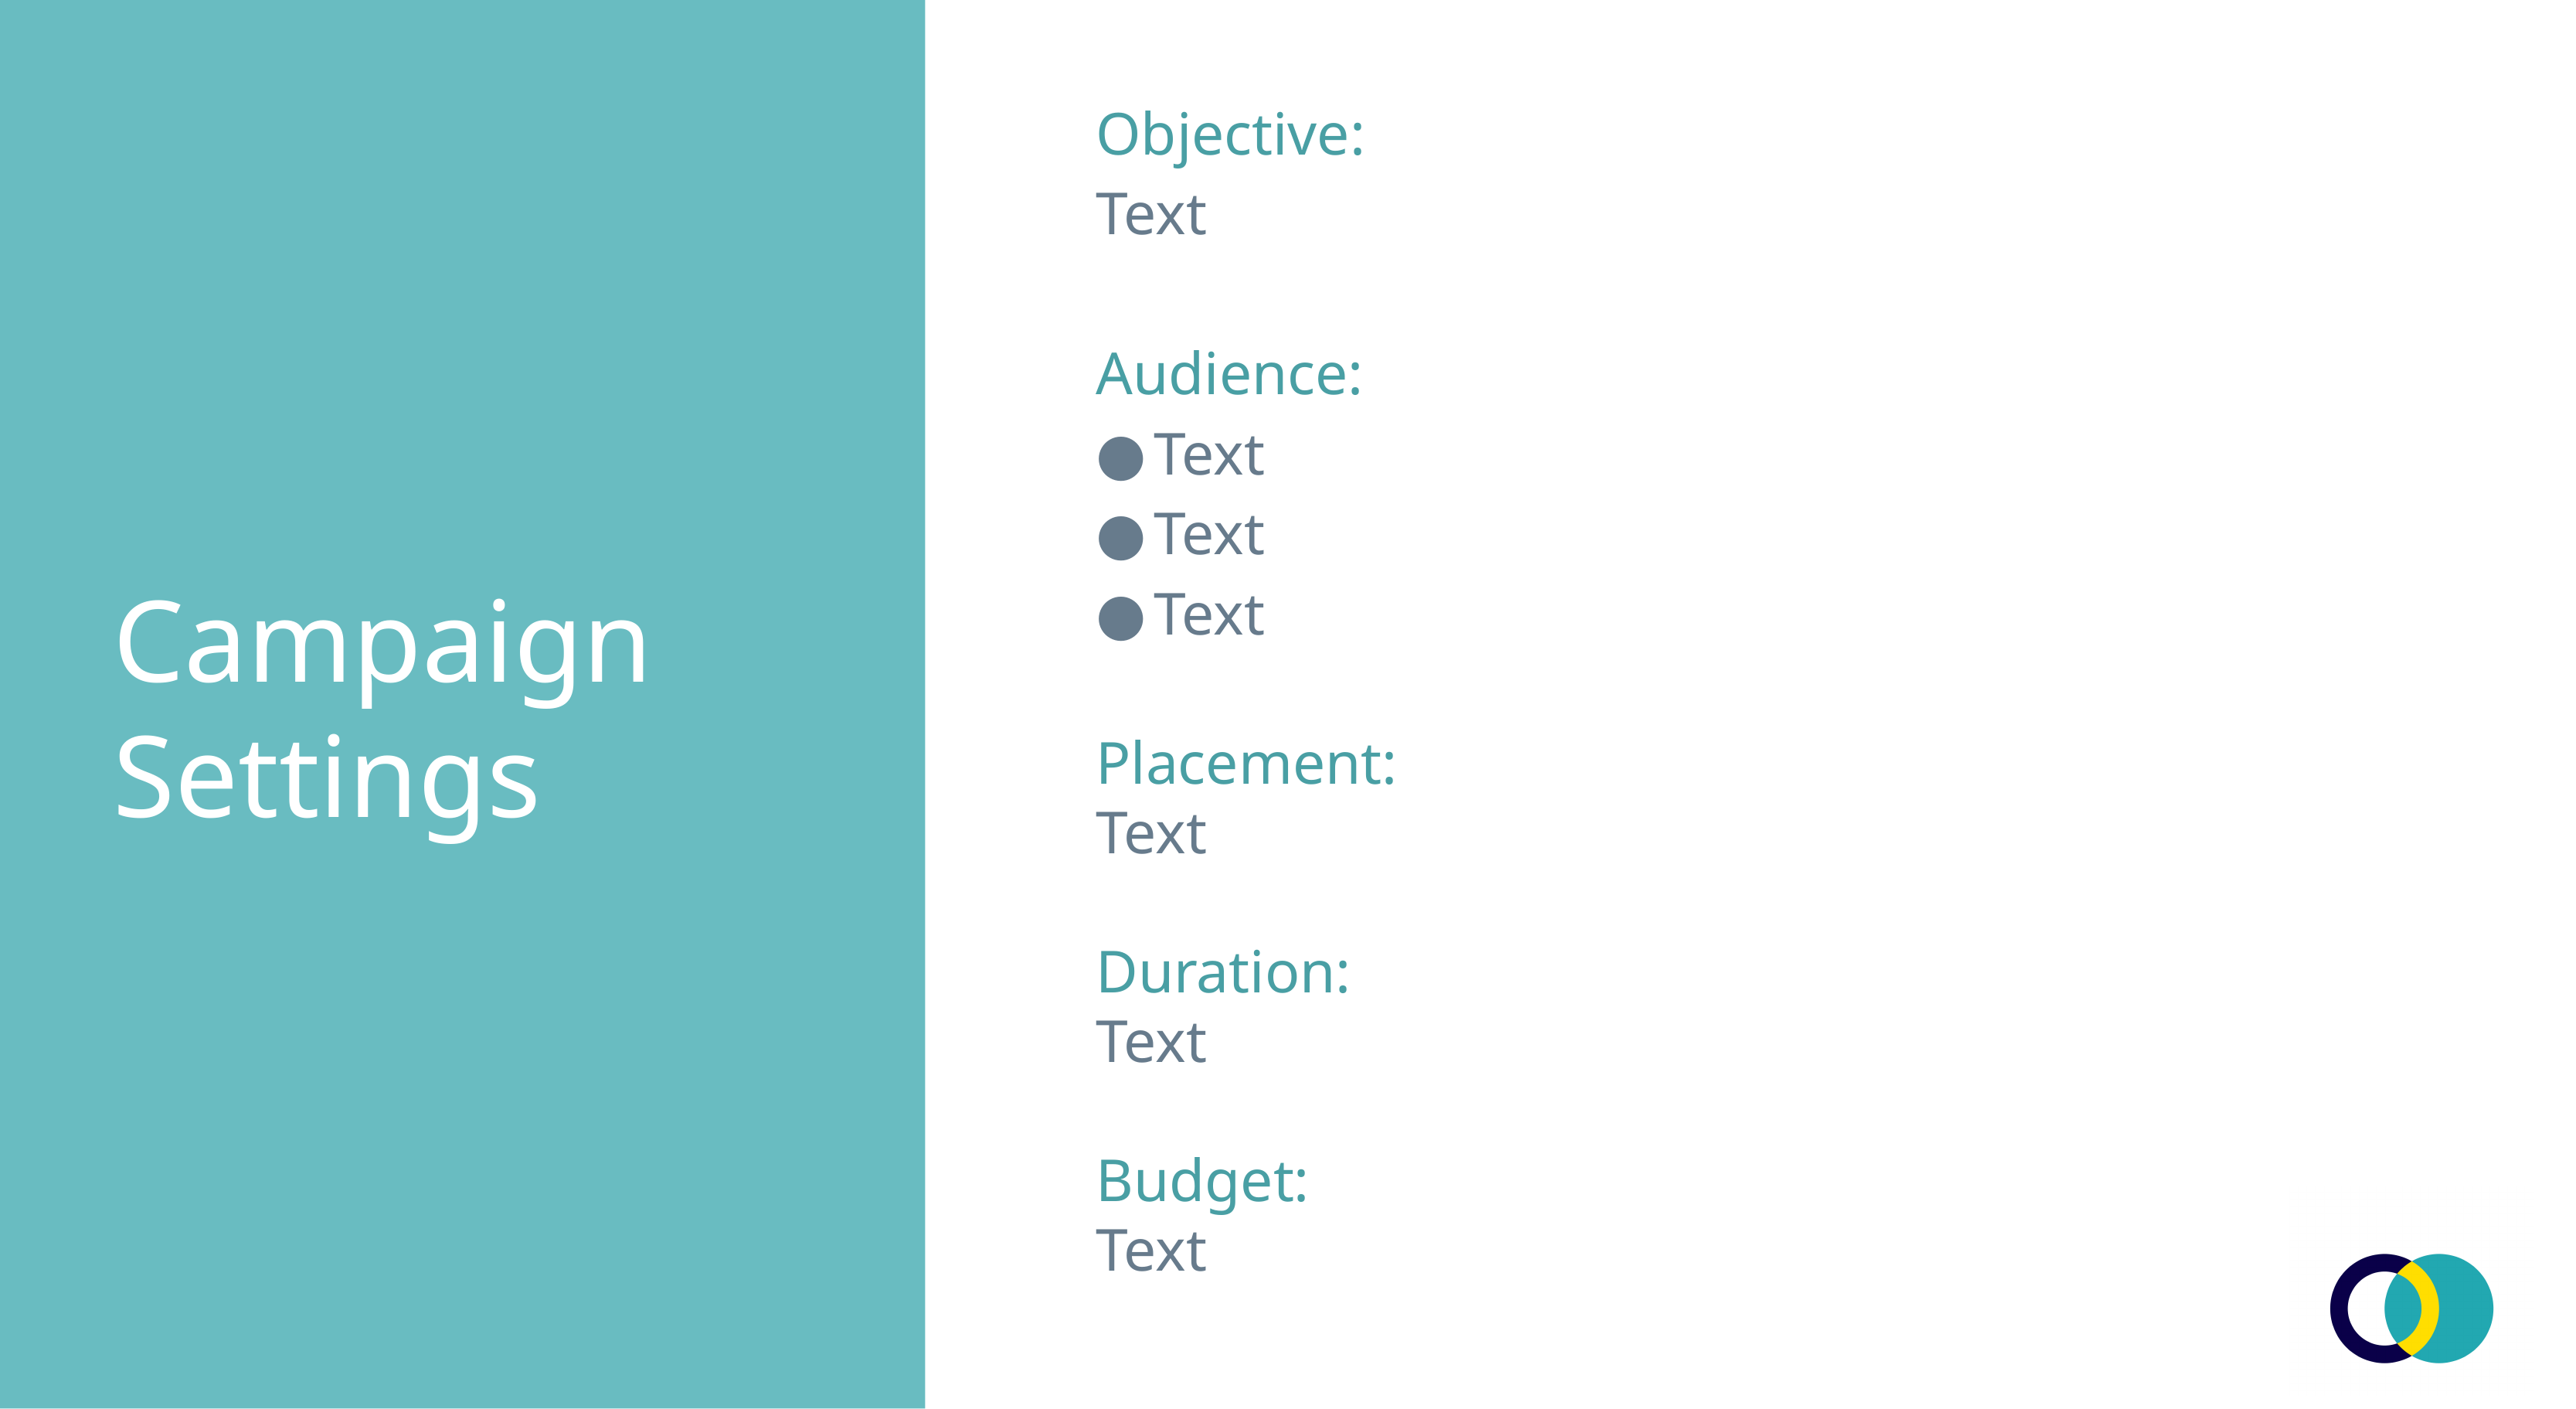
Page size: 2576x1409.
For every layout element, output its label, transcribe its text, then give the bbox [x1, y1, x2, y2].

title Campaign Settings [87, 475, 850, 934]
text_box Objective: Text Audience: Text Text Text Placement: Text Duration: Text Budget: Text [1070, 60, 2375, 1301]
picture [2289, 1186, 2534, 1396]
